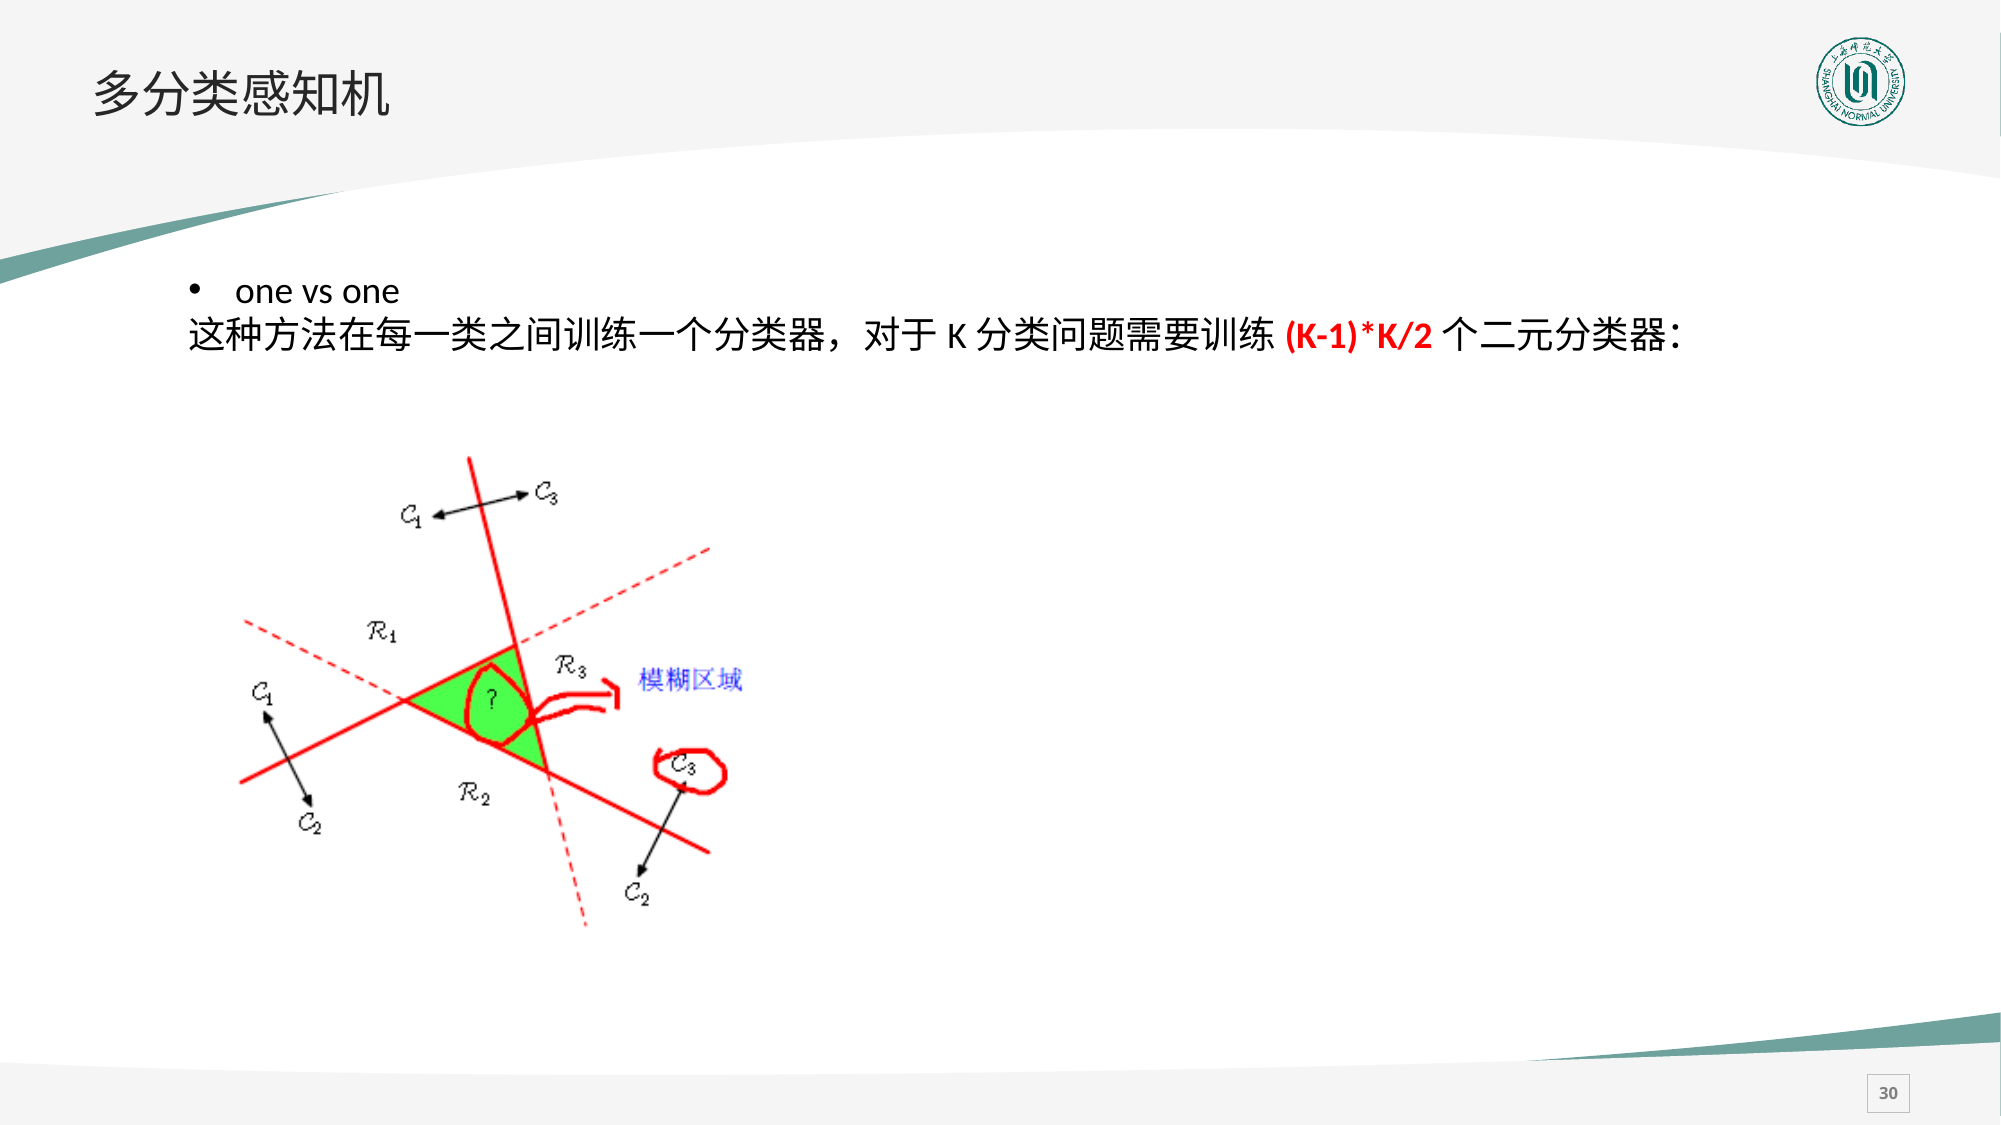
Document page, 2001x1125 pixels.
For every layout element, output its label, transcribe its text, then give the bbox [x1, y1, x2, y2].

text_box one vs one 这种方法在每一类之间训练一个分类器，对于K分类问题需要训练(K-1)*K/2个二元分类器： [173, 258, 1764, 364]
picture [1812, 33, 1909, 130]
picture [201, 423, 778, 933]
title 多分类感知机 [79, 57, 1880, 146]
